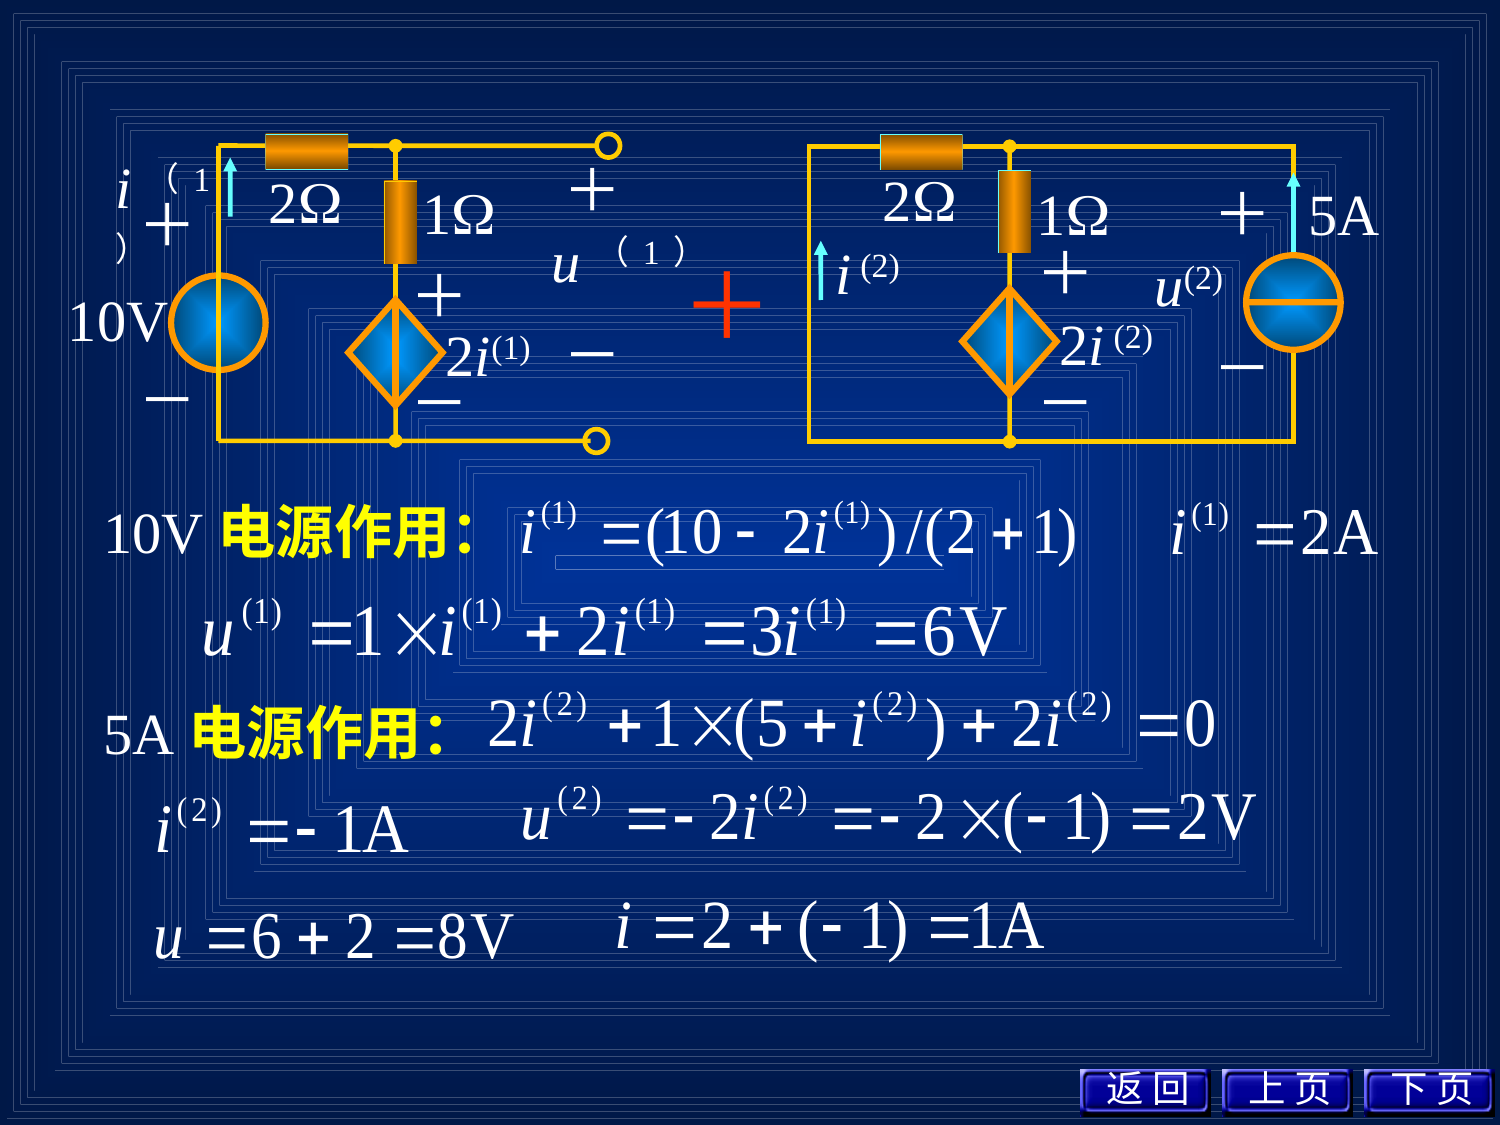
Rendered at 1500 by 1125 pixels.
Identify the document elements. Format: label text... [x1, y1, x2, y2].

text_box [809, 134, 1400, 445]
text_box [1222, 1057, 1353, 1118]
text_box ＋ [750, 240, 762, 365]
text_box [53, 133, 750, 453]
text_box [147, 901, 526, 971]
text_box 10V电源作用： [88, 488, 513, 573]
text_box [1080, 1057, 1211, 1118]
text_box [194, 582, 1019, 669]
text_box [513, 771, 1268, 867]
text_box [1163, 488, 1391, 568]
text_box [513, 488, 1100, 579]
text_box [147, 783, 423, 866]
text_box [1364, 1057, 1495, 1118]
text_box 5A电源作用： [88, 689, 478, 774]
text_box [608, 889, 1055, 976]
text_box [478, 677, 1244, 774]
